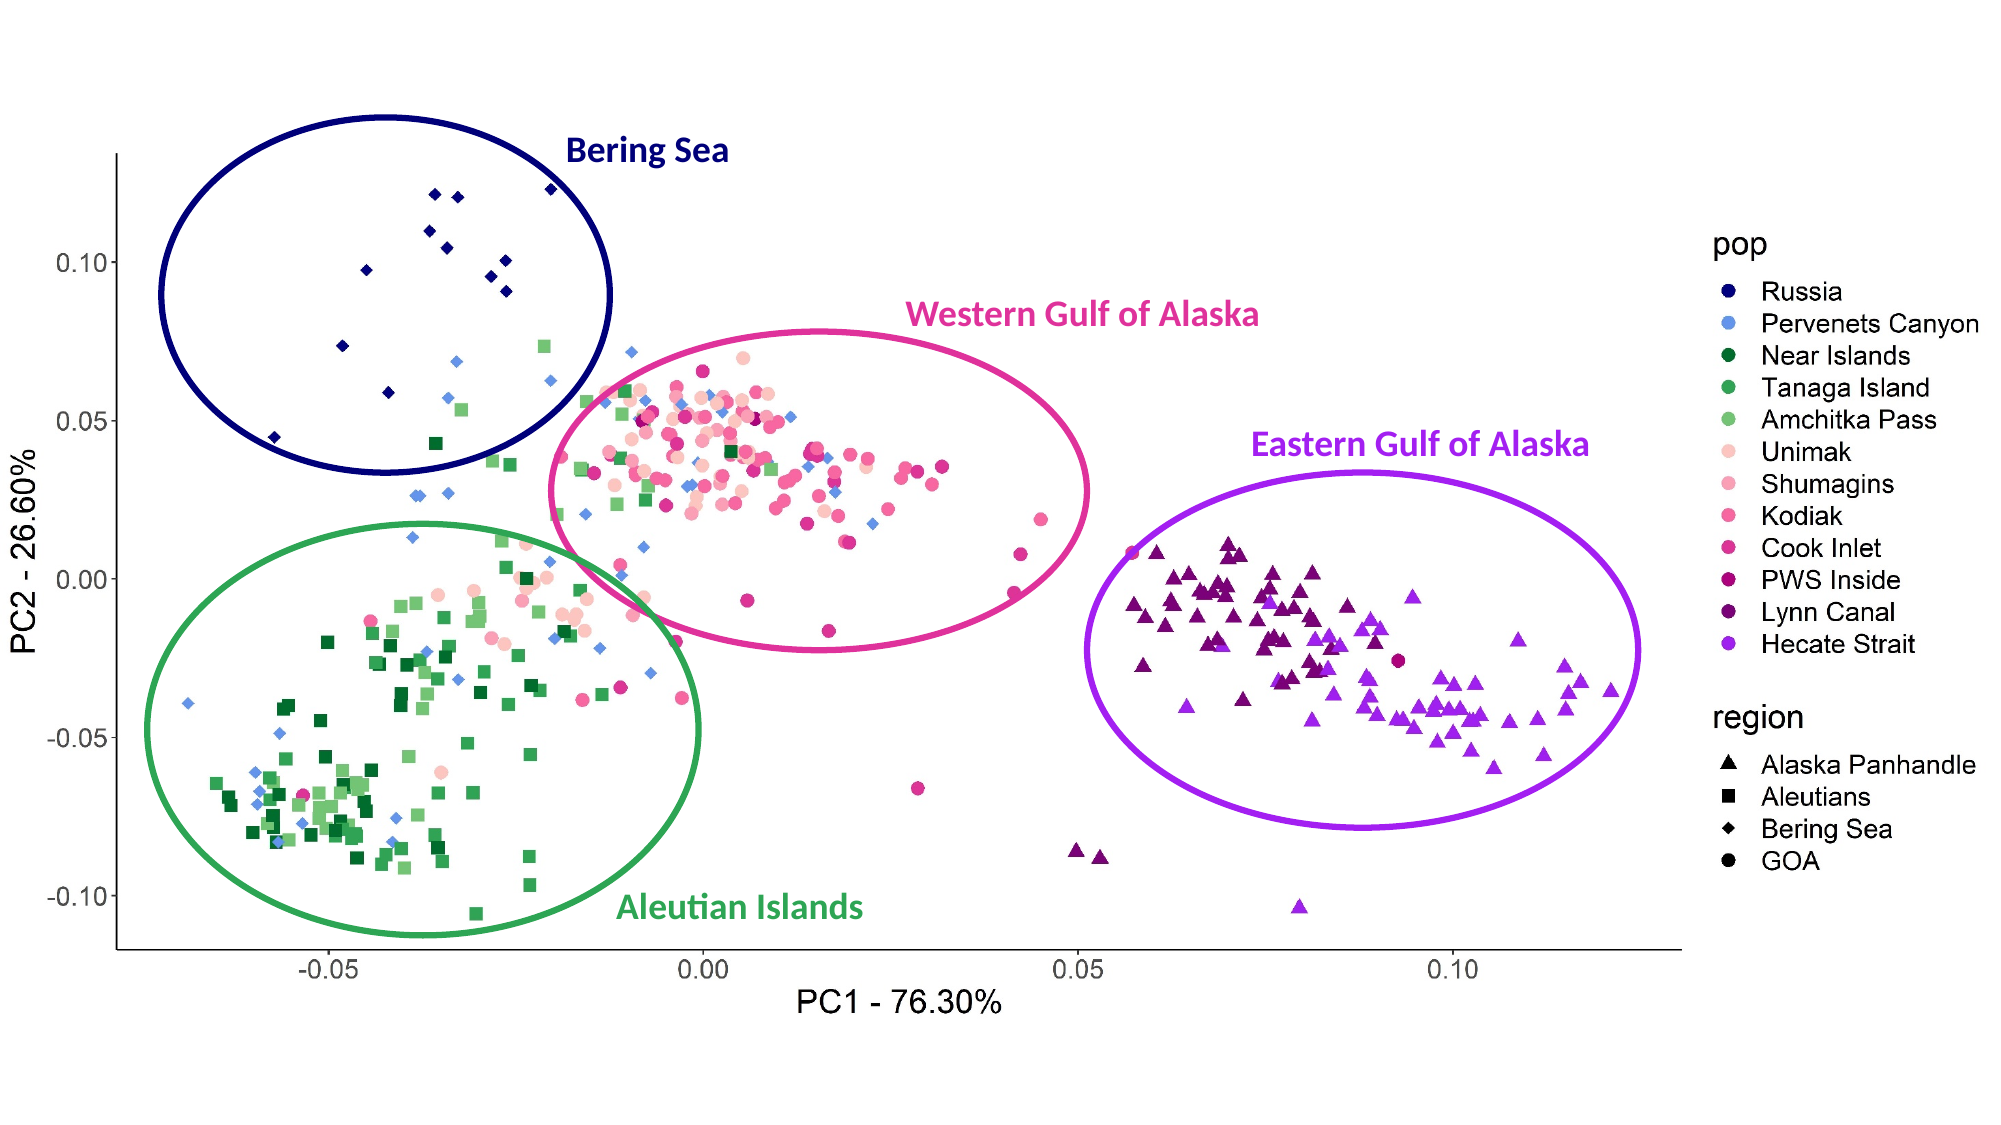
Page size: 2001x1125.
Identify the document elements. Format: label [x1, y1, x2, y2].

picture [0, 95, 2000, 1030]
